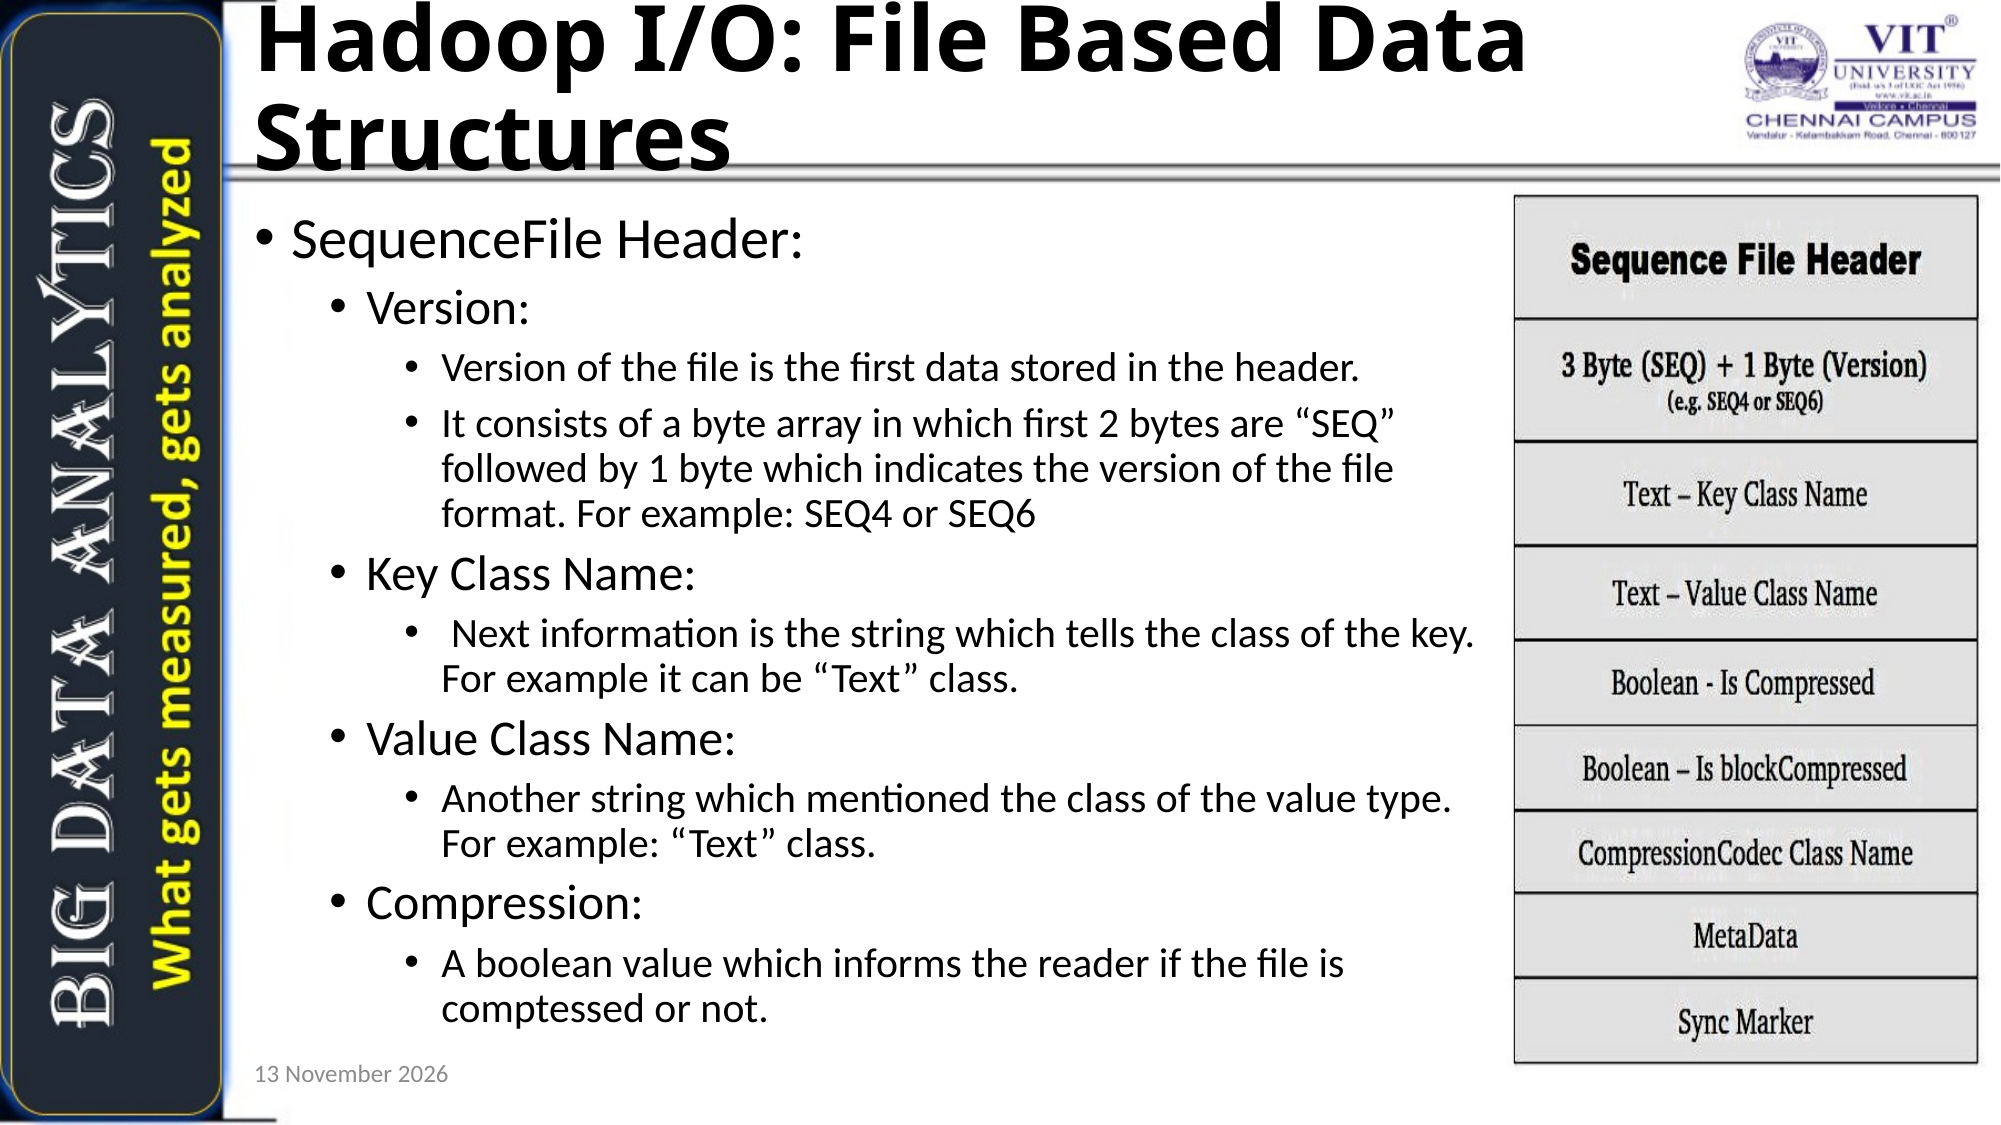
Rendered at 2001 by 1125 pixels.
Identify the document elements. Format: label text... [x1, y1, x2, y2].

picture [0, 0, 2001, 1125]
text_box SequenceFile Header: Version: Version of the file is the first data stored in the header. It consists of a byte array in which first 2 bytes are “SEQ” followed by 1 byte which indicates the version of the file format. For example: SEQ4 or SEQ6 Key Class Name: Next information is the string which tells the class of the key. For example it can be “Text” class. Value Class Name: Another string which mentioned the class of the value type. For example: “Text” class. Compression: A boolean value which informs the reader if the file is comptessed or not. [239, 200, 1490, 1052]
text_box Hadoop I/O: File Based Data Structures [239, 16, 1725, 166]
text_box 13 October 2020 [239, 1042, 588, 1103]
